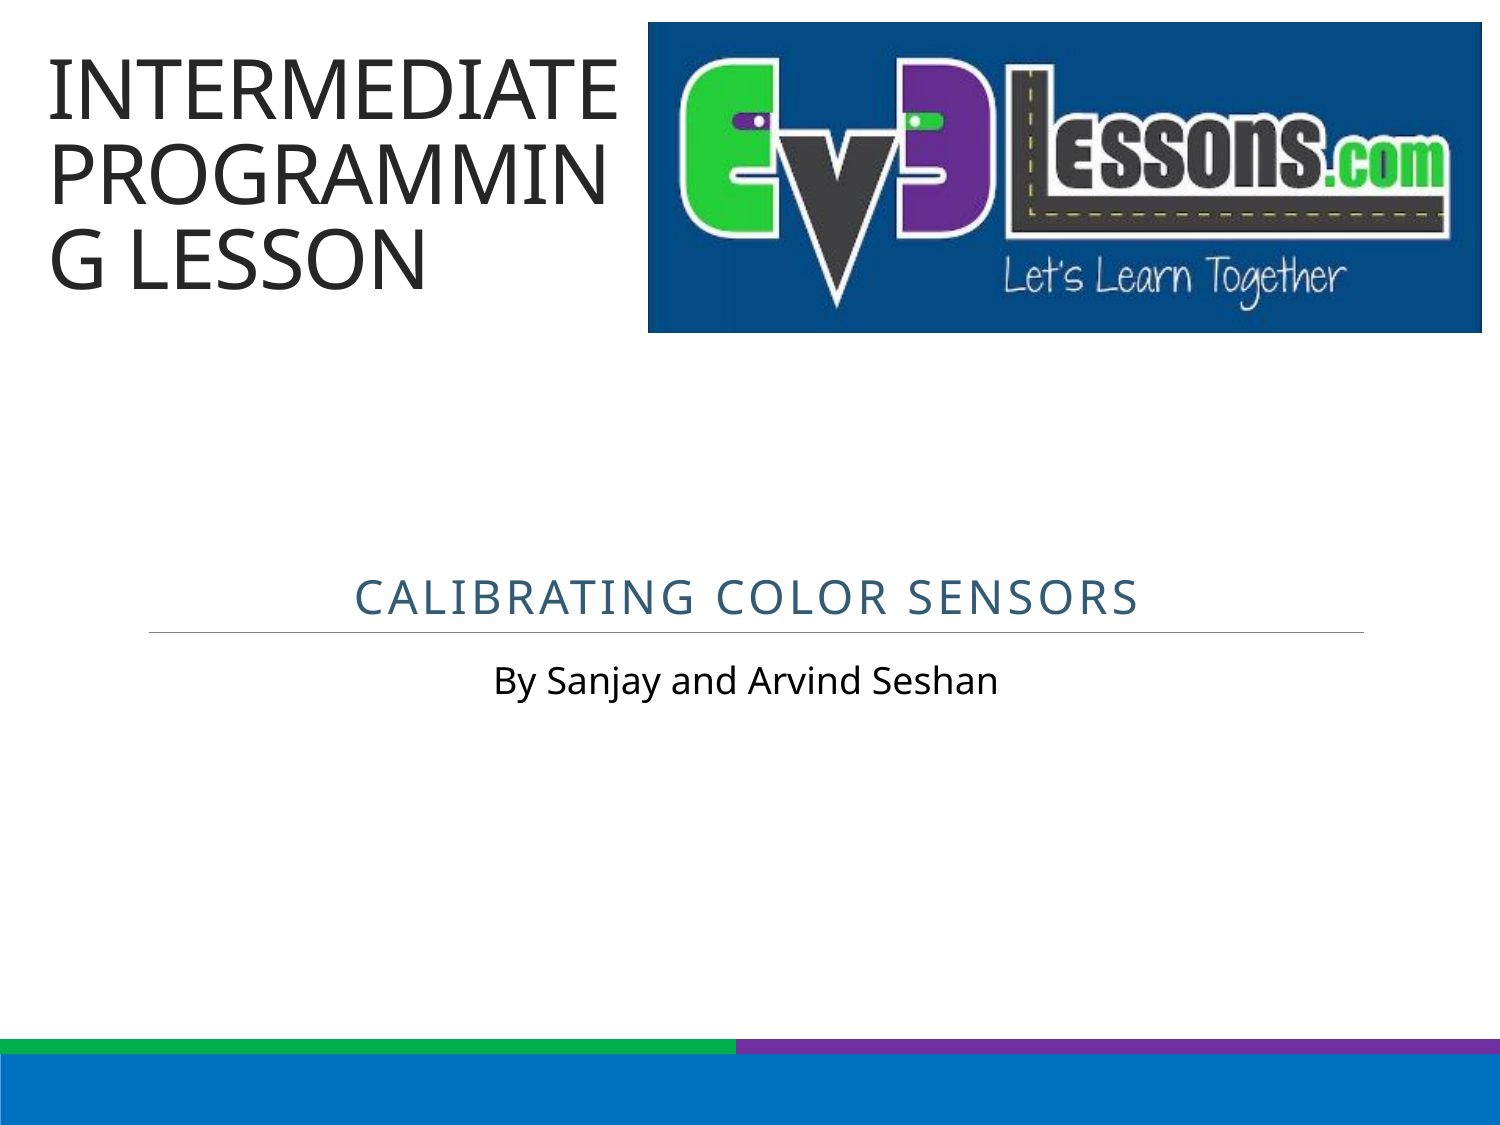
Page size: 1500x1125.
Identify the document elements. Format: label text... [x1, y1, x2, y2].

title INTERMEDIATE PROGRAMMING LESSON [32, 25, 665, 333]
subtitle Calibrating Color sensors [253, 566, 1239, 633]
picture [648, 22, 1482, 333]
